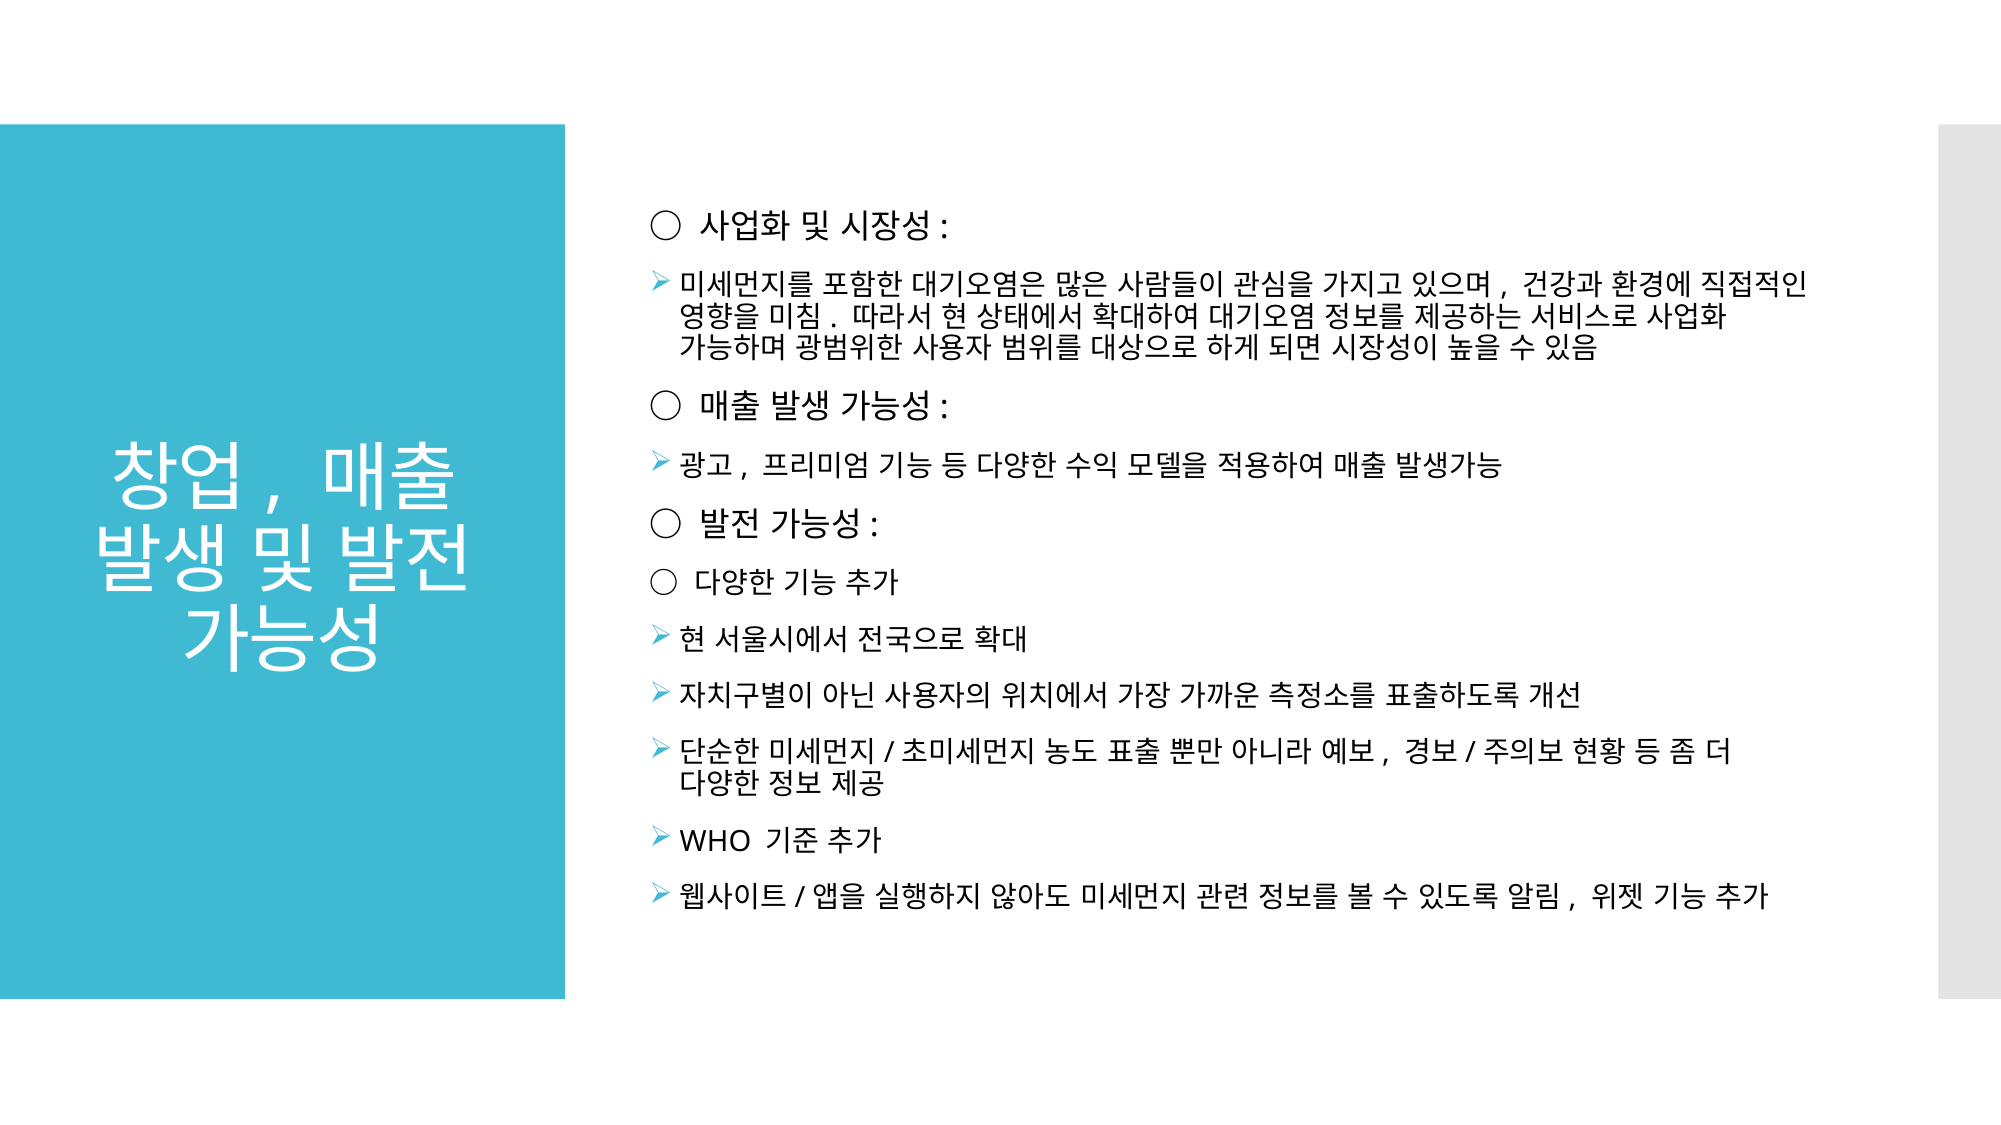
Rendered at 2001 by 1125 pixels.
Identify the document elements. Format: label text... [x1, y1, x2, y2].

list ○ 사업화 및 시장성: 미세먼지를 포함한 대기오염은 많은 사람들이 관심을 가지고 있으며, 건강과 환경에 직접적인 영향을 미침. 따라서 현 상태에서 확대하여 대기오염 정보를 제공하는 서비스로 사업화 가능하며 광범위한 사용자 범위를 대상으로 하게 되면 시장성이 높을 수 있음 ○ 매출 발생 가능성: 광고, 프리미엄 기능 등 다양한 수익 모델을 적용하여 매출 발생가능 ○ 발전 가능성: ○ 다양한 기능 추가 현 서울시에서 전국으로 확대 자치구별이 아닌 사용자의 위치에서 가장 가까운 측정소를 표출하도록 개선 단순한 미세먼지/초미세먼지 농도 표출 뿐만 아니라 예보, 경보/주의보 현황 등 좀 더 다양한 정보 제공 WHO 기준 추가 웹사이트/앱을 실행하지 않아도 미세먼지 관련 정보를 볼 수 있도록 알림, 위젯 기능 추가 [634, 141, 1835, 982]
title 창업, 매출 발생 및 발전 가능성 [41, 184, 525, 939]
